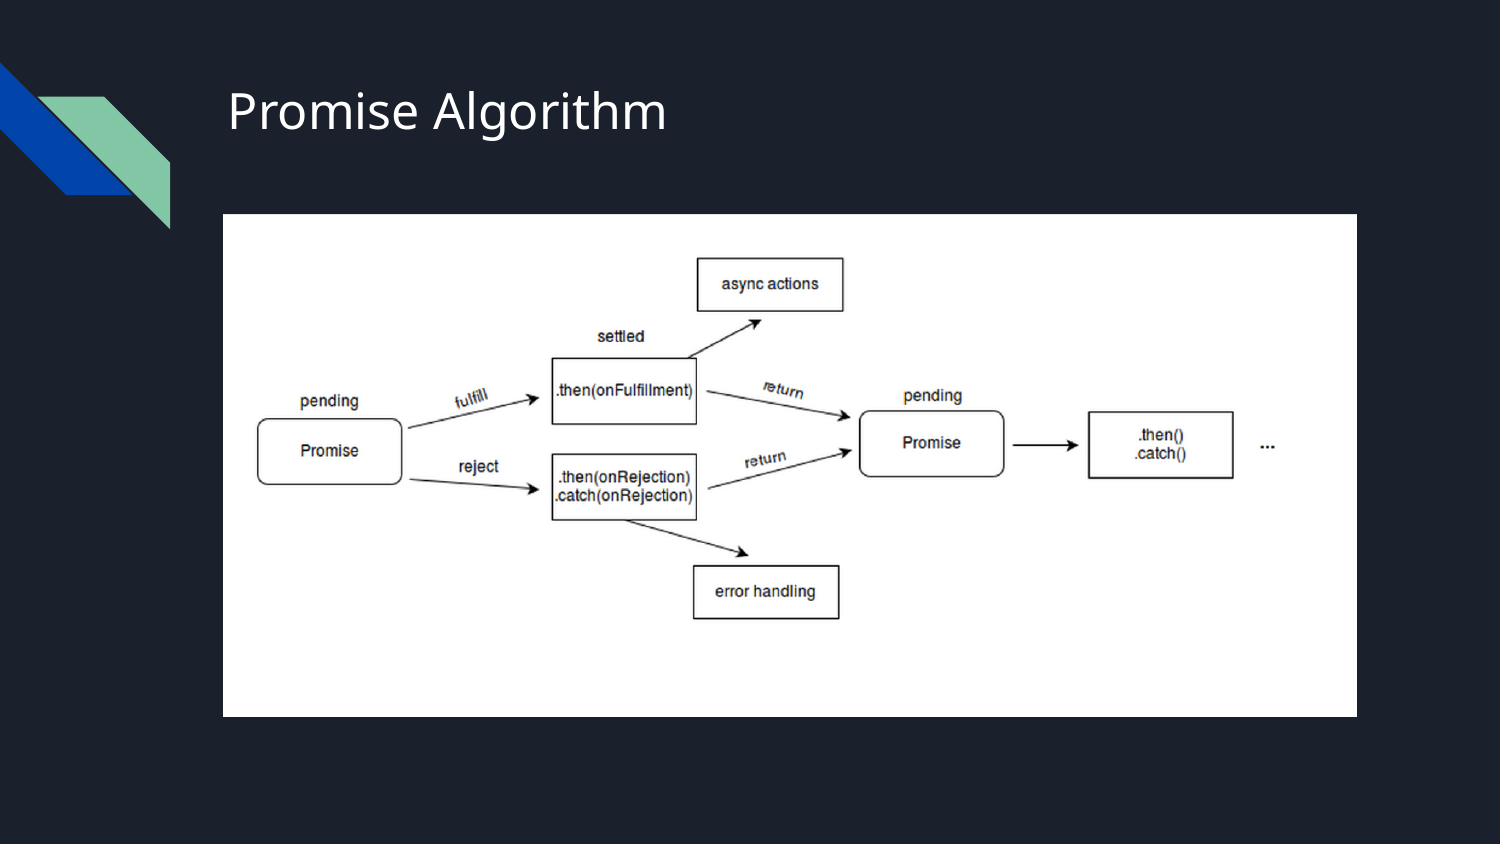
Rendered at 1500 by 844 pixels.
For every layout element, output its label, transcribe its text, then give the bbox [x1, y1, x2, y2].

title Promise Algorithm [212, 64, 1368, 215]
picture [223, 214, 1358, 717]
